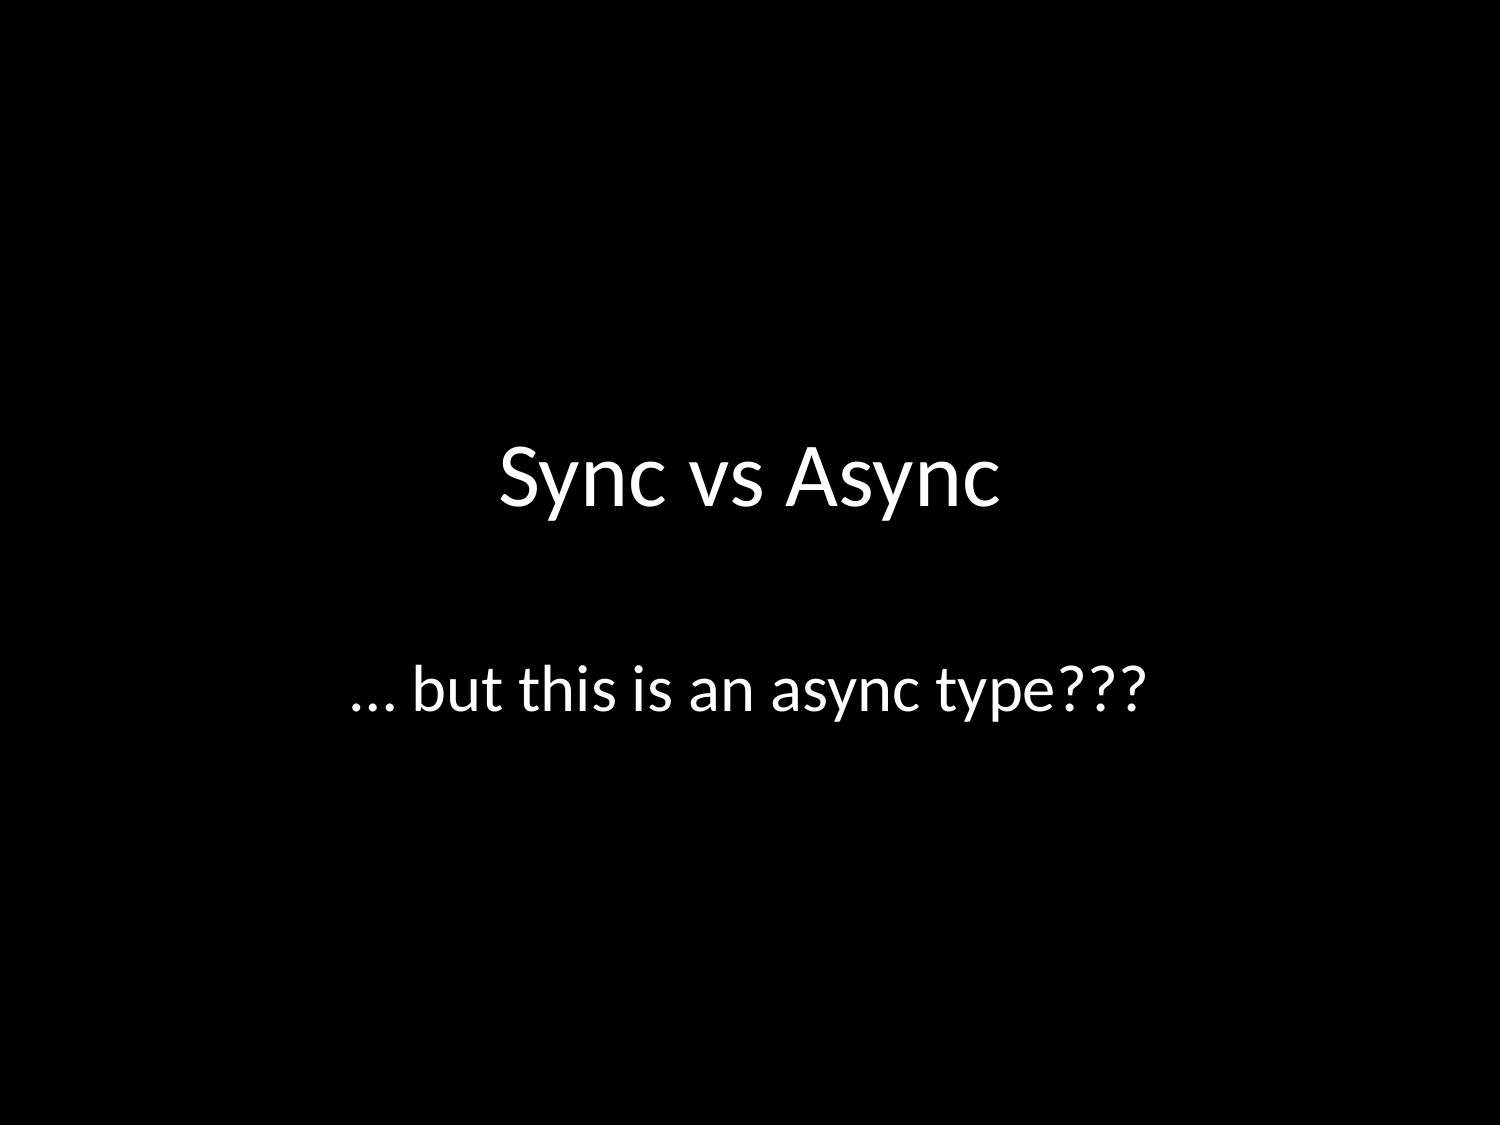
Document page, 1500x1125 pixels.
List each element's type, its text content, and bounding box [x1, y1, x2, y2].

title Sync vs Async [112, 349, 1388, 591]
subtitle … but this is an async type??? [225, 637, 1275, 925]
